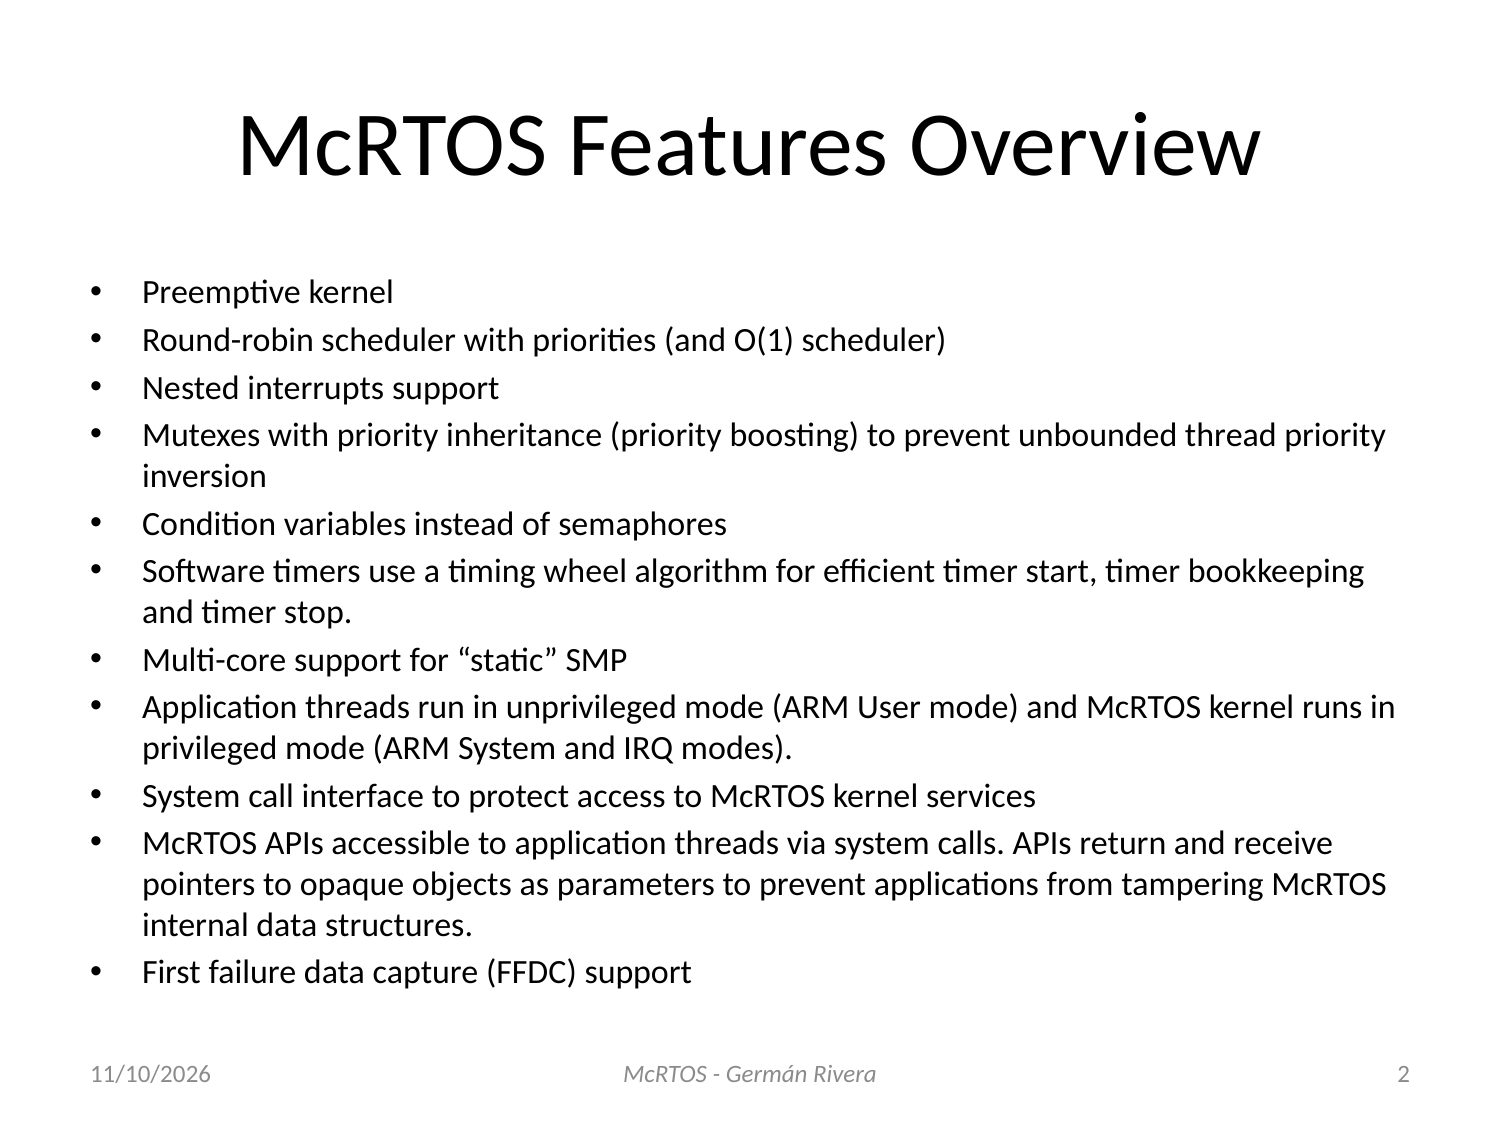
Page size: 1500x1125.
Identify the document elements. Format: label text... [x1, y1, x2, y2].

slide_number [75, 1042, 350, 1103]
title McRTOS Features Overview [75, 45, 1425, 233]
slide_number 2 [1149, 1042, 1425, 1103]
footer McRTOS - Germán Rivera [387, 1042, 1113, 1103]
list Preemptive kernel Round-robin scheduler with priorities (and O(1) scheduler) Nested interrupts support Mutexes with priority inheritance (priority boosting) to prevent unbounded thread priority inversion Condition variables instead of semaphores Software timers use a timing wheel algorithm for efficient timer start, timer bookkeeping and timer stop. Multi-core support for “static” SMP Application threads run in unprivileged mode (ARM User mode) and McRTOS kernel runs in privileged mode (ARM System and IRQ modes). System call interface to protect access to McRTOS kernel services McRTOS APIs accessible to application threads via system calls. APIs return and receive pointers to opaque objects as parameters to prevent applications from tampering McRTOS internal data structures. First failure data capture (FFDC) support [75, 262, 1425, 1005]
